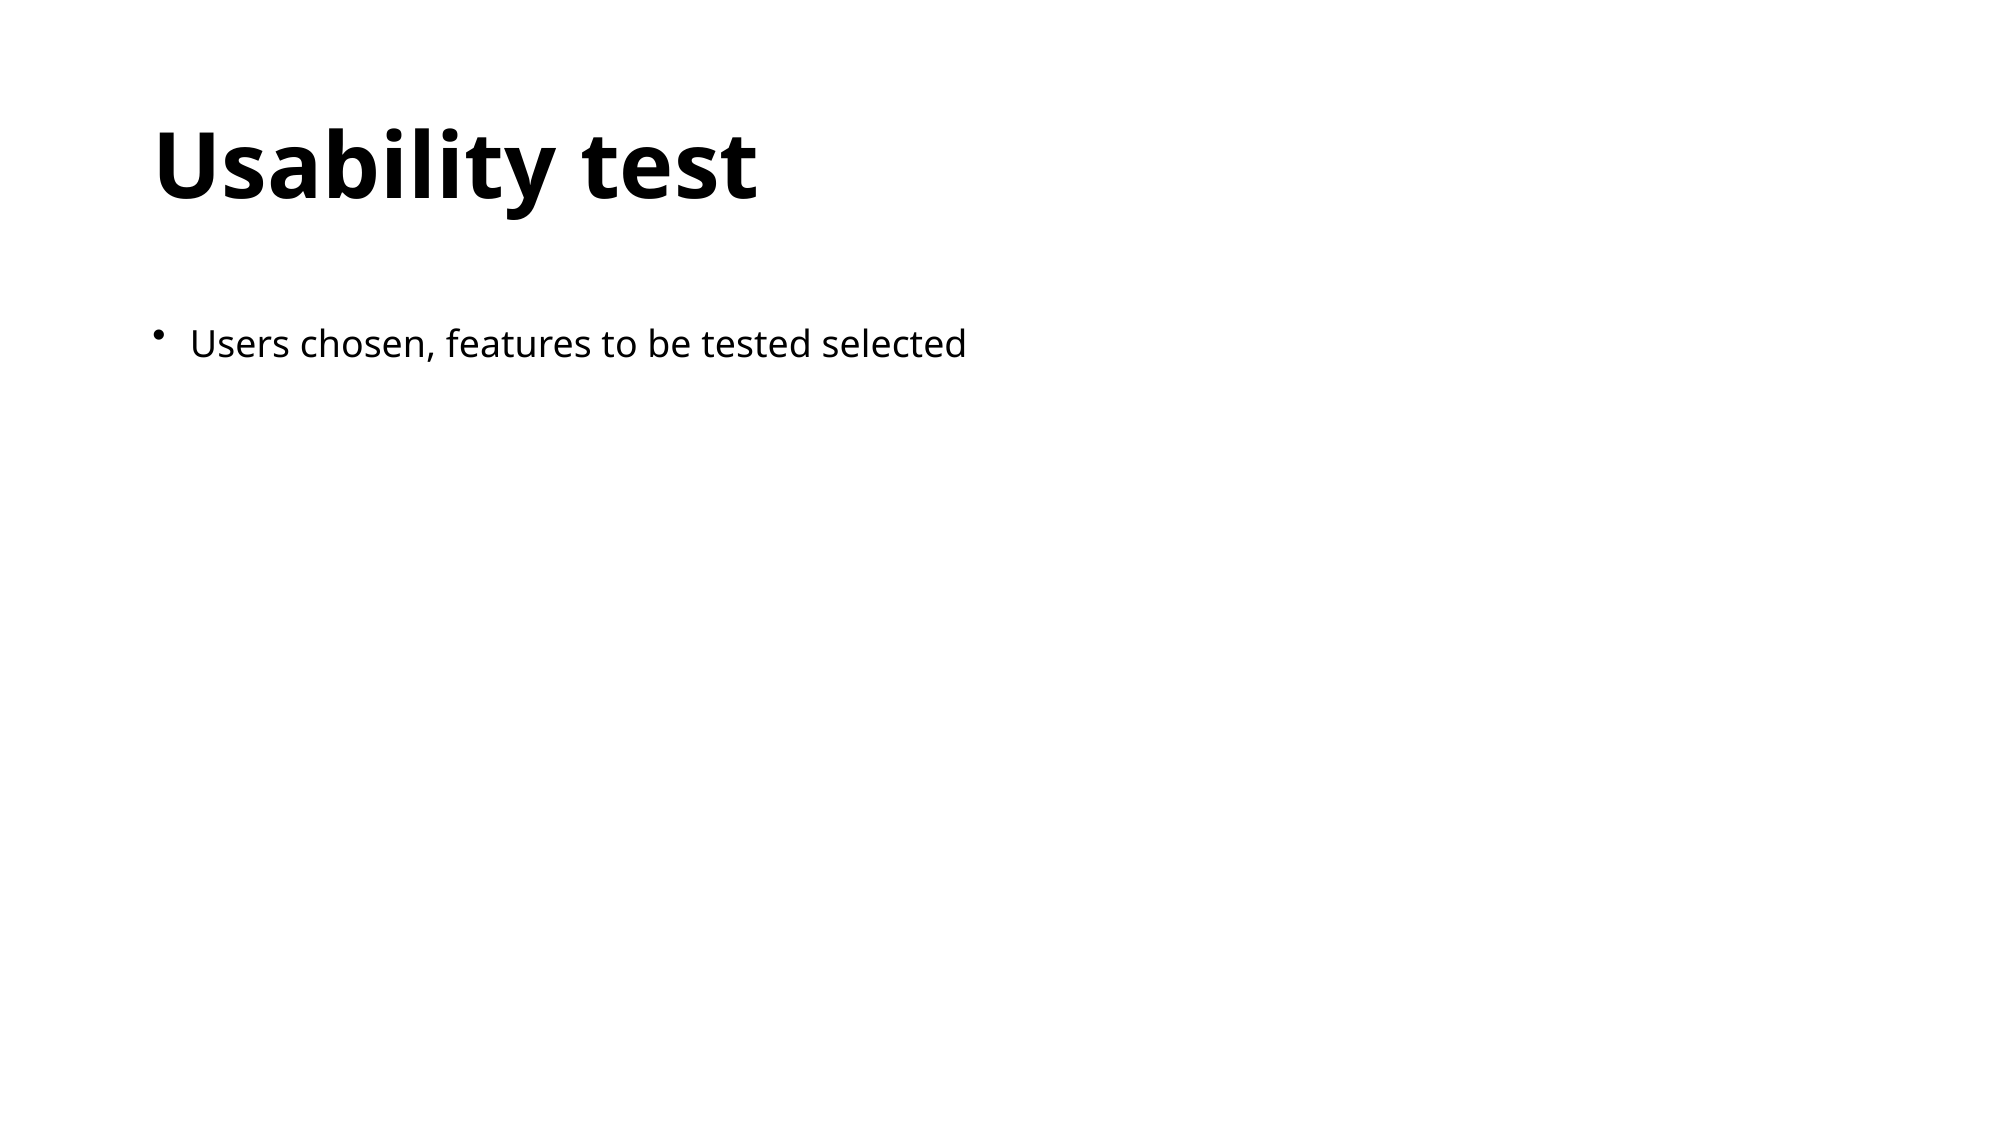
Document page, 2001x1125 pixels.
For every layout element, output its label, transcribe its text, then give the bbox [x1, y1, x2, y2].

title Usability test [137, 59, 1863, 278]
list Users chosen, features to be tested selected [137, 299, 1863, 1014]
